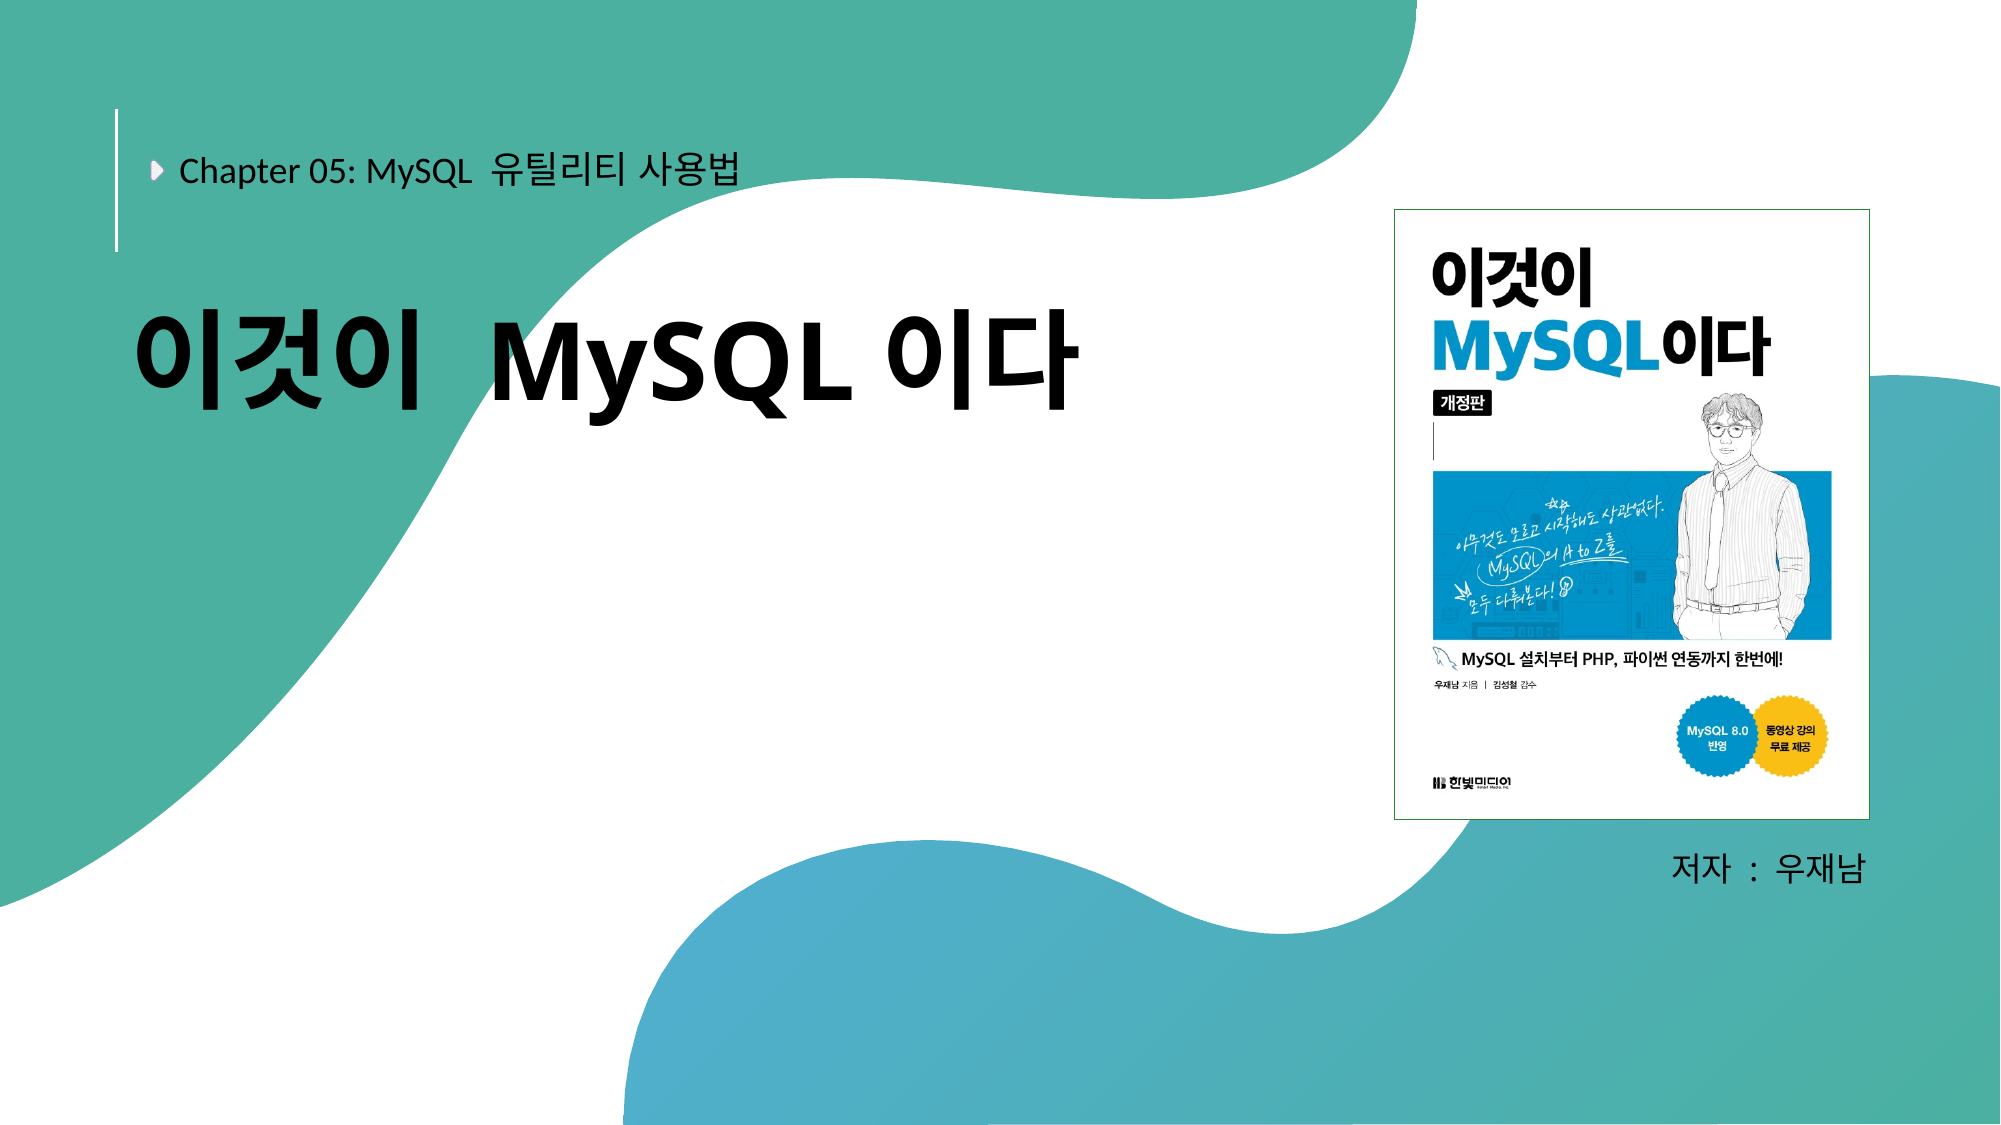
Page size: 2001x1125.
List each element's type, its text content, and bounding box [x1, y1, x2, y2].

picture [1394, 209, 1870, 820]
text_box [150, 159, 164, 182]
subtitle 저자 : 우재남 [1345, 832, 1882, 1009]
title 이것이 MySQL이다 [115, 292, 1318, 882]
text_box Chapter 05: MySQL 유틸리티 사용법 [164, 138, 1611, 199]
